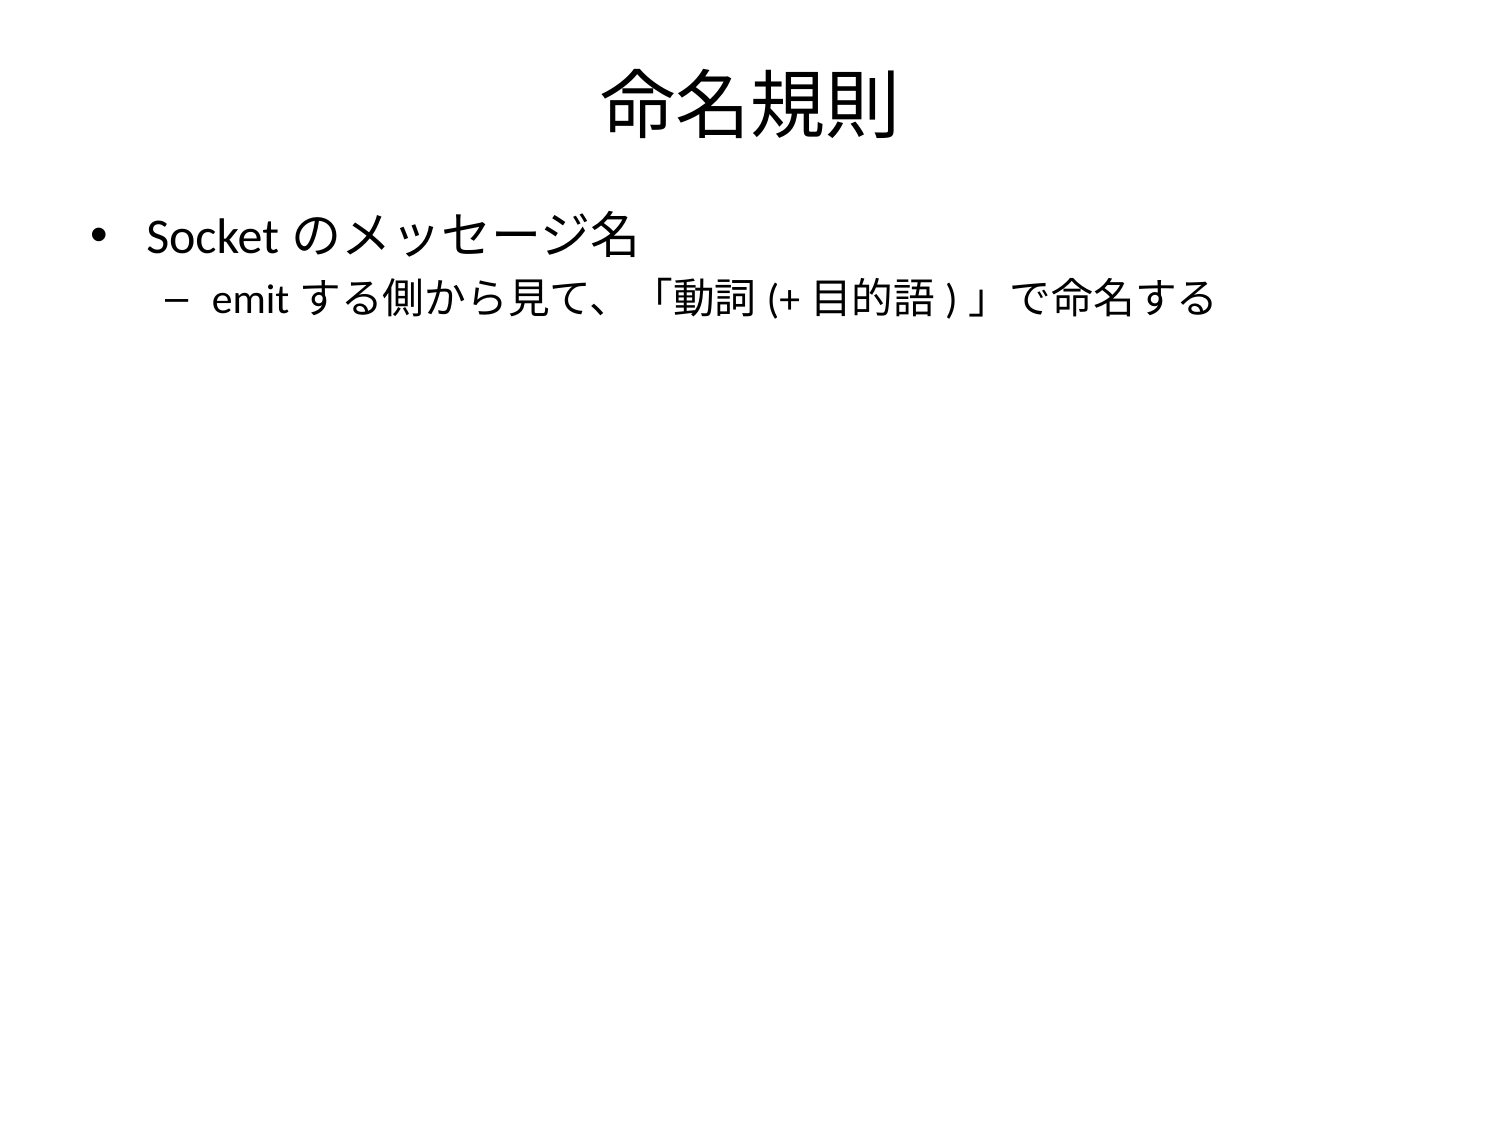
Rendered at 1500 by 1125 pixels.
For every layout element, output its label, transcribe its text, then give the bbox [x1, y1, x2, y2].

title 命名規則 [75, 45, 1425, 161]
list Socketのメッセージ名 emitする側から見て、「動詞(+目的語)」で命名する [75, 196, 1425, 1005]
